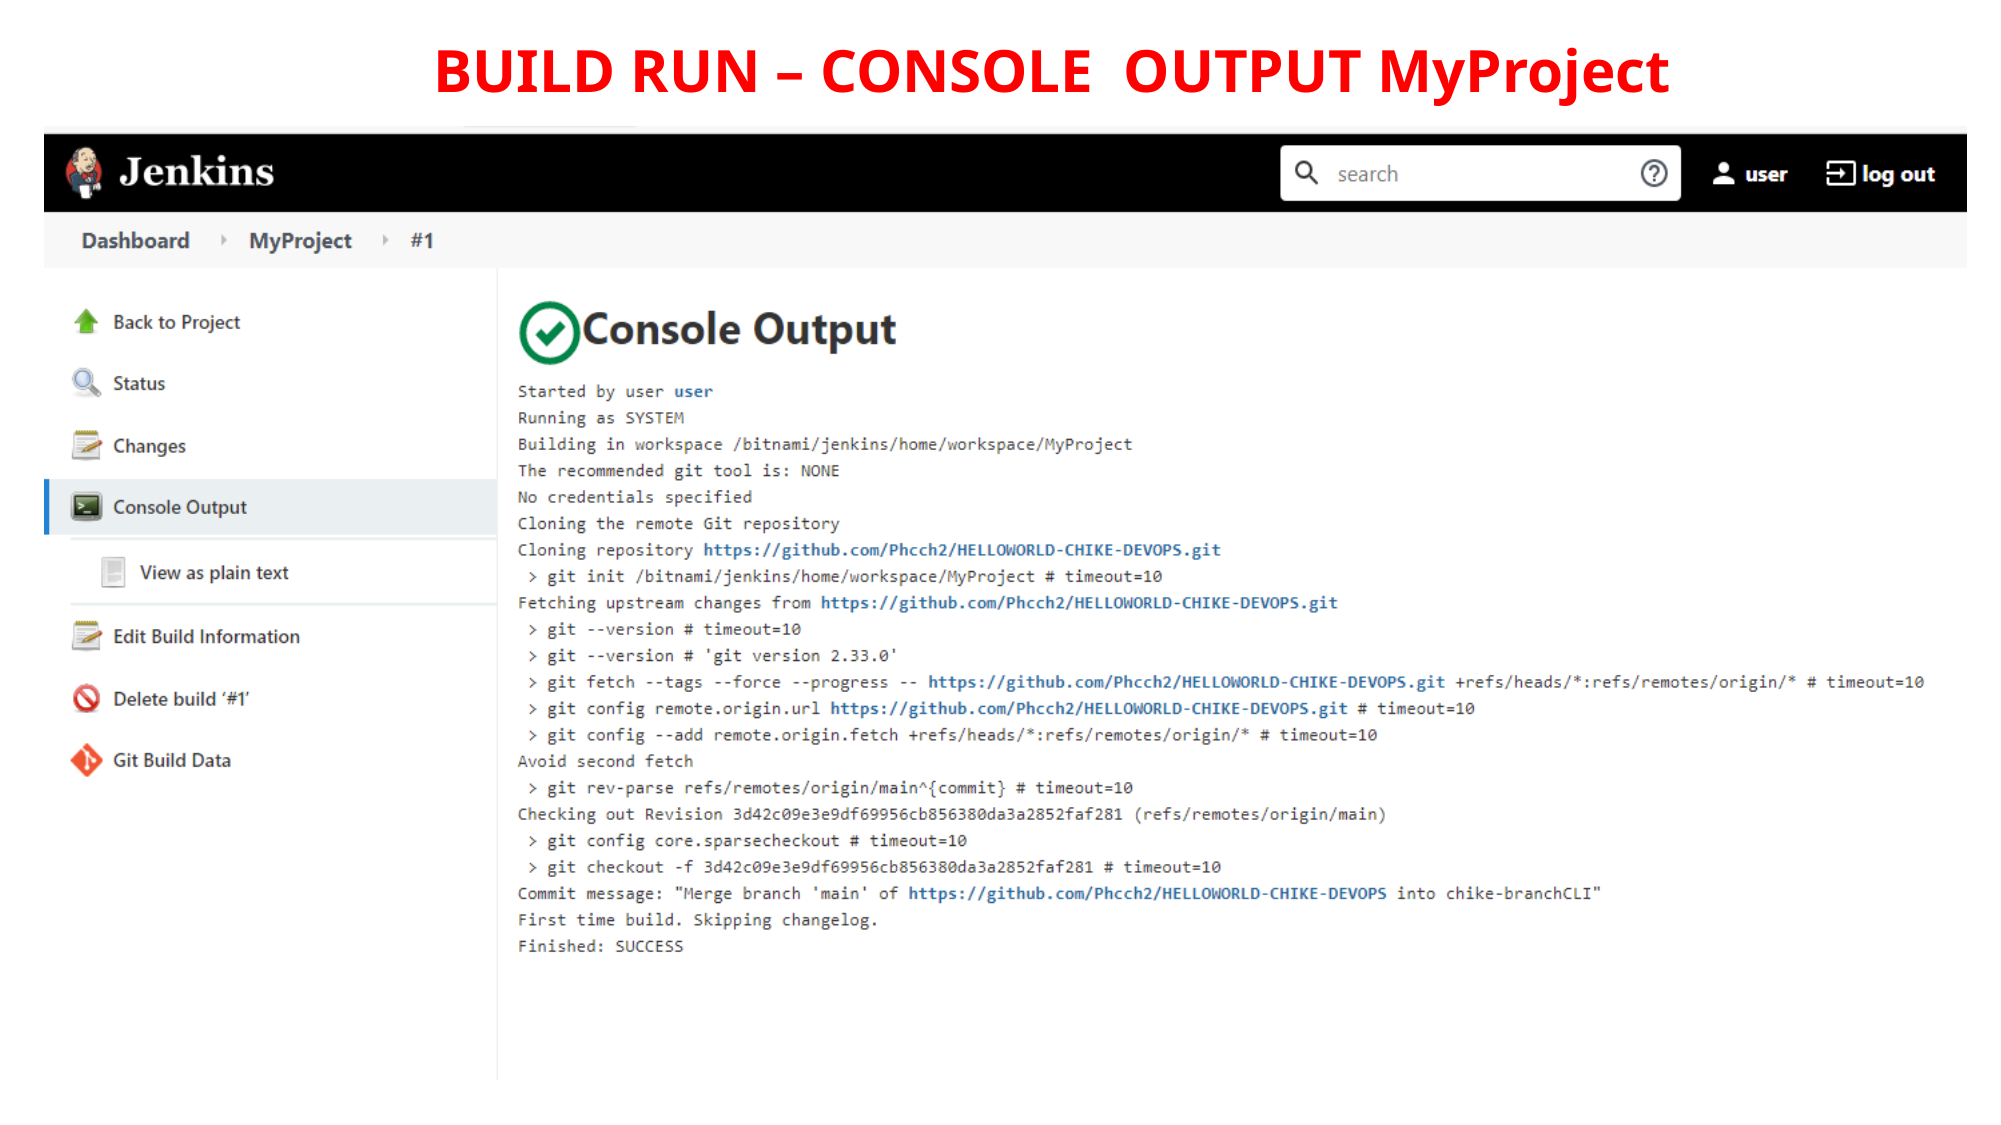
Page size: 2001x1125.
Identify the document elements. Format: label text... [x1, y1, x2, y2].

text_box BUILD RUN – CONSOLE OUTPUT MyProject [418, 26, 1686, 112]
picture [44, 126, 1967, 1080]
